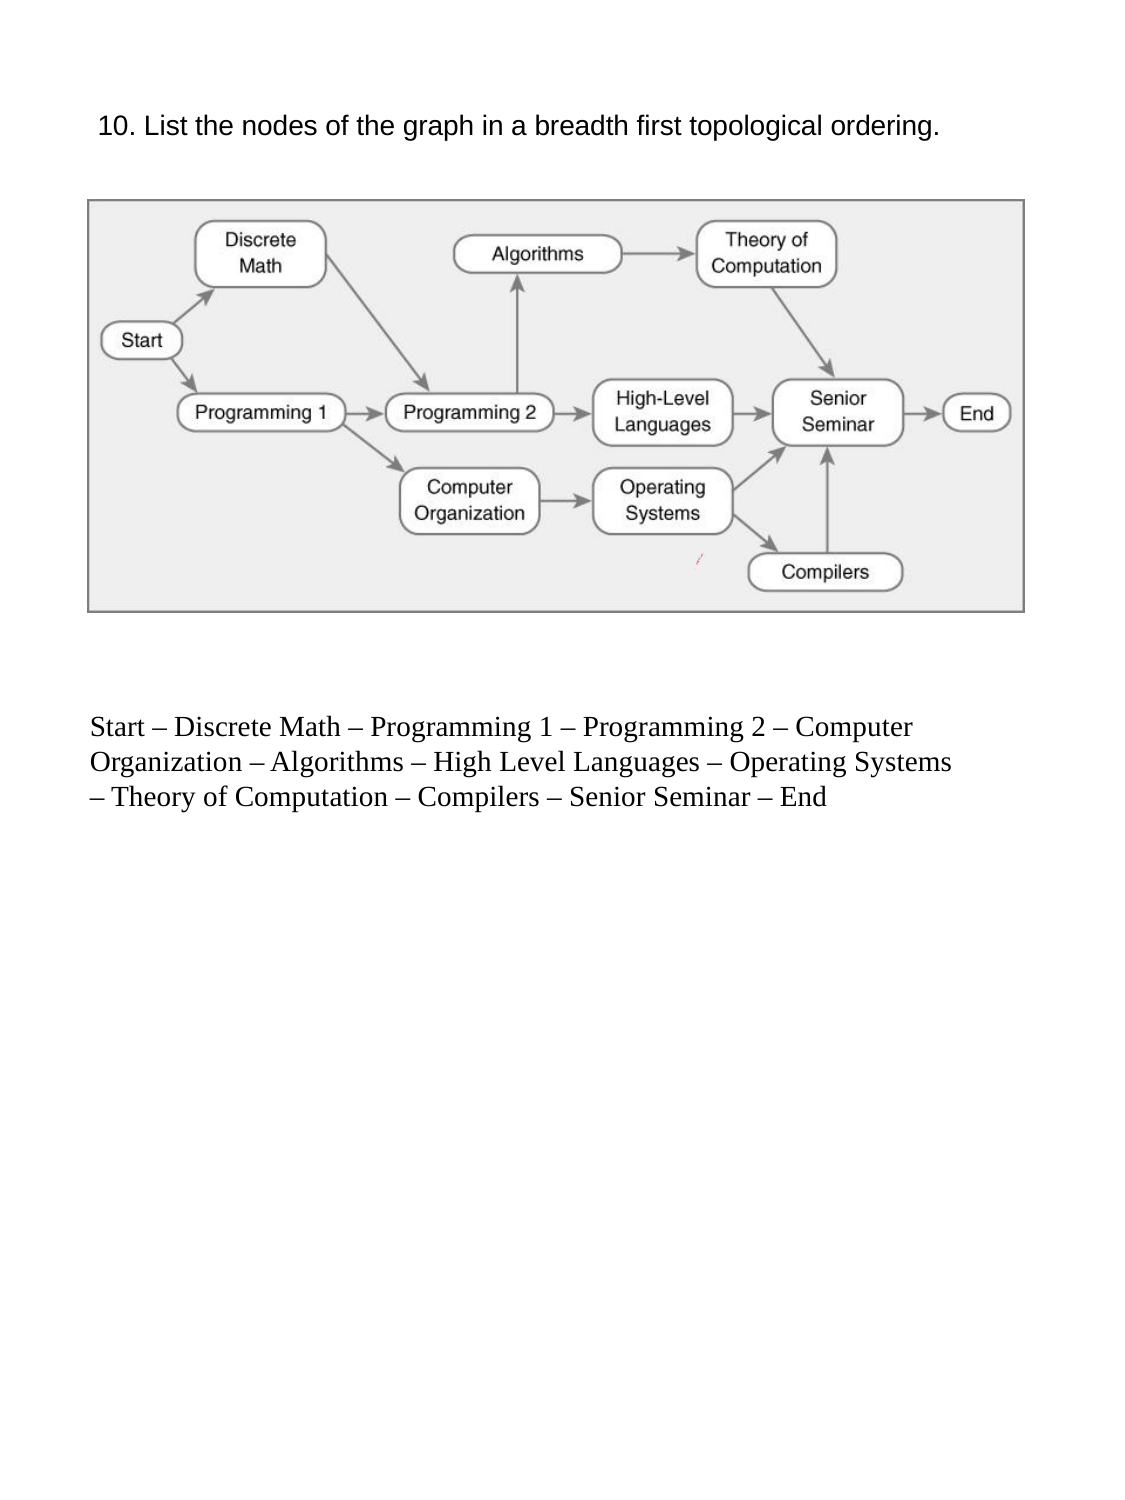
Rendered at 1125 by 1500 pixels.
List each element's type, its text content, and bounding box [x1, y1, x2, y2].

text_box 10. List the nodes of the graph in a breadth first topological ordering. [82, 99, 956, 149]
text_box Start – Discrete Math – Programming 1 – Programming 2 – Computer Organization – Algorithms – High Level Languages – Operating Systems – Theory of Computation – Compilers – Senior Seminar – End [75, 699, 990, 820]
picture [87, 199, 1026, 613]
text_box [694, 549, 706, 570]
